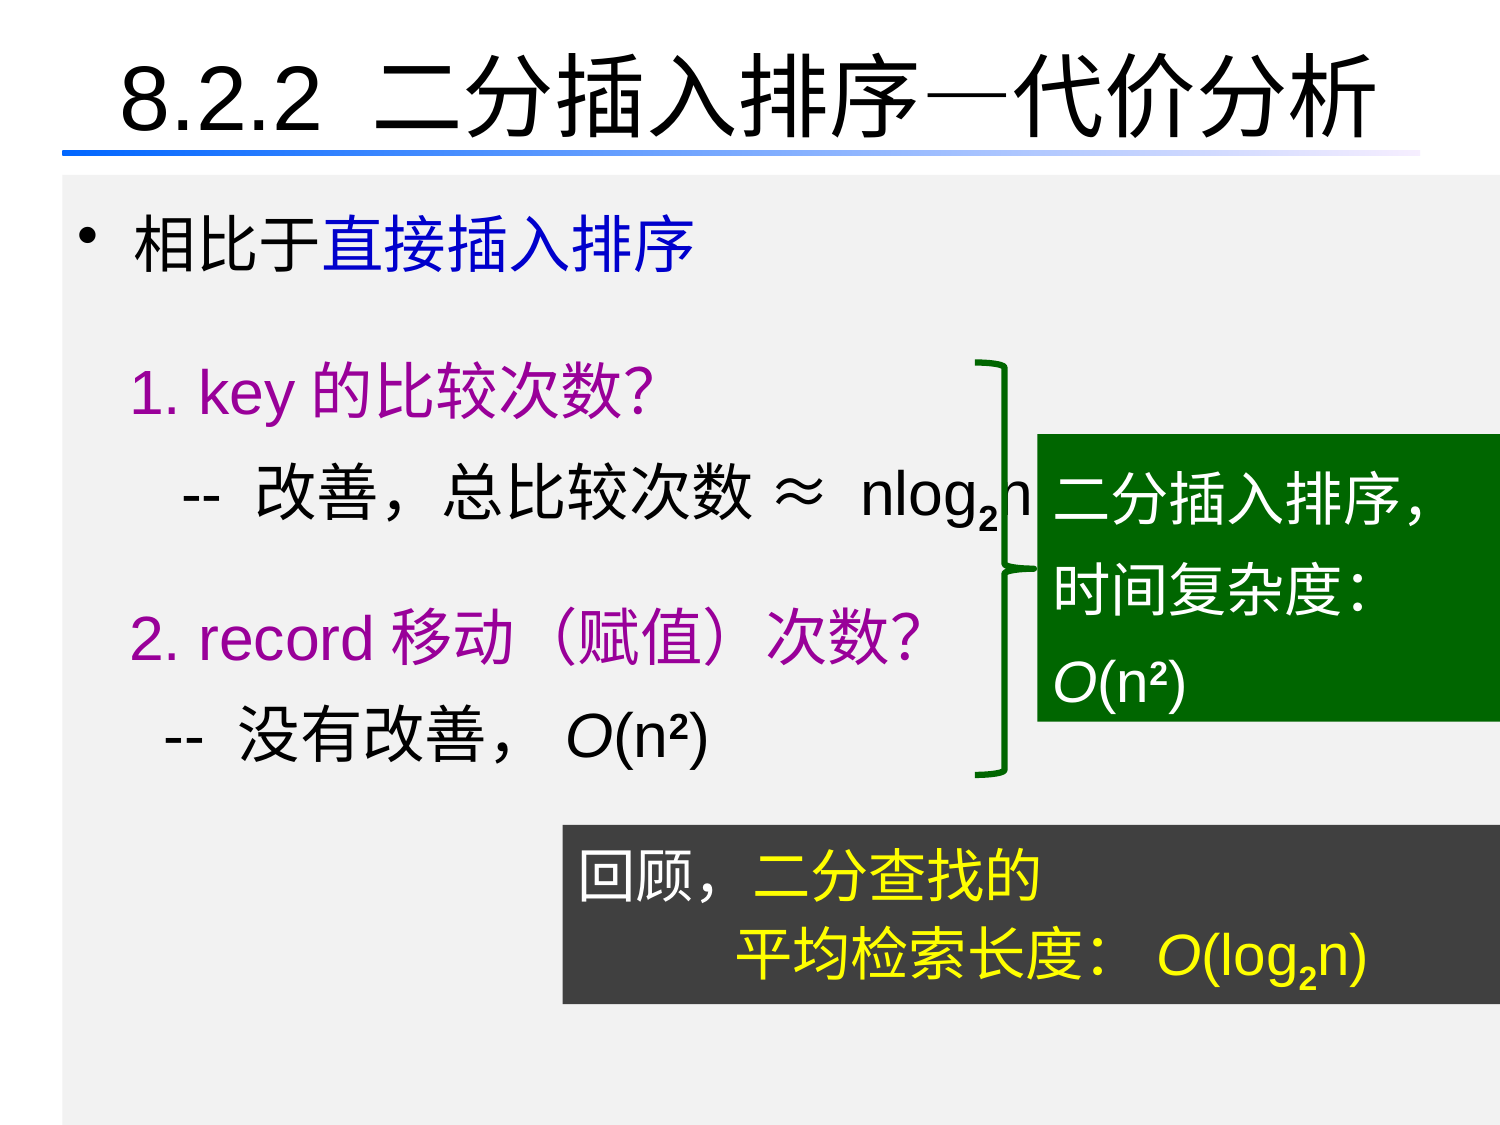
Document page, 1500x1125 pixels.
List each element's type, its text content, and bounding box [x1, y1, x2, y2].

text_box 相比于直接插入排序 1. key的比较次数？ -- 改善，总比较次数 ≈ nlog2n 2. record移动（赋值）次数？ -- 没有改善，O(n2) [62, 174, 1500, 1125]
text_box [974, 362, 1034, 775]
title 8.2.2 二分插入排序—代价分析 [74, 0, 1426, 174]
text_box [62, 149, 1421, 156]
text_box 回顾，二分查找的 平均检索长度：O(log2n) [562, 824, 1500, 1005]
text_box 二分插入排序， 时间复杂度： O(n2) [1037, 434, 1500, 722]
